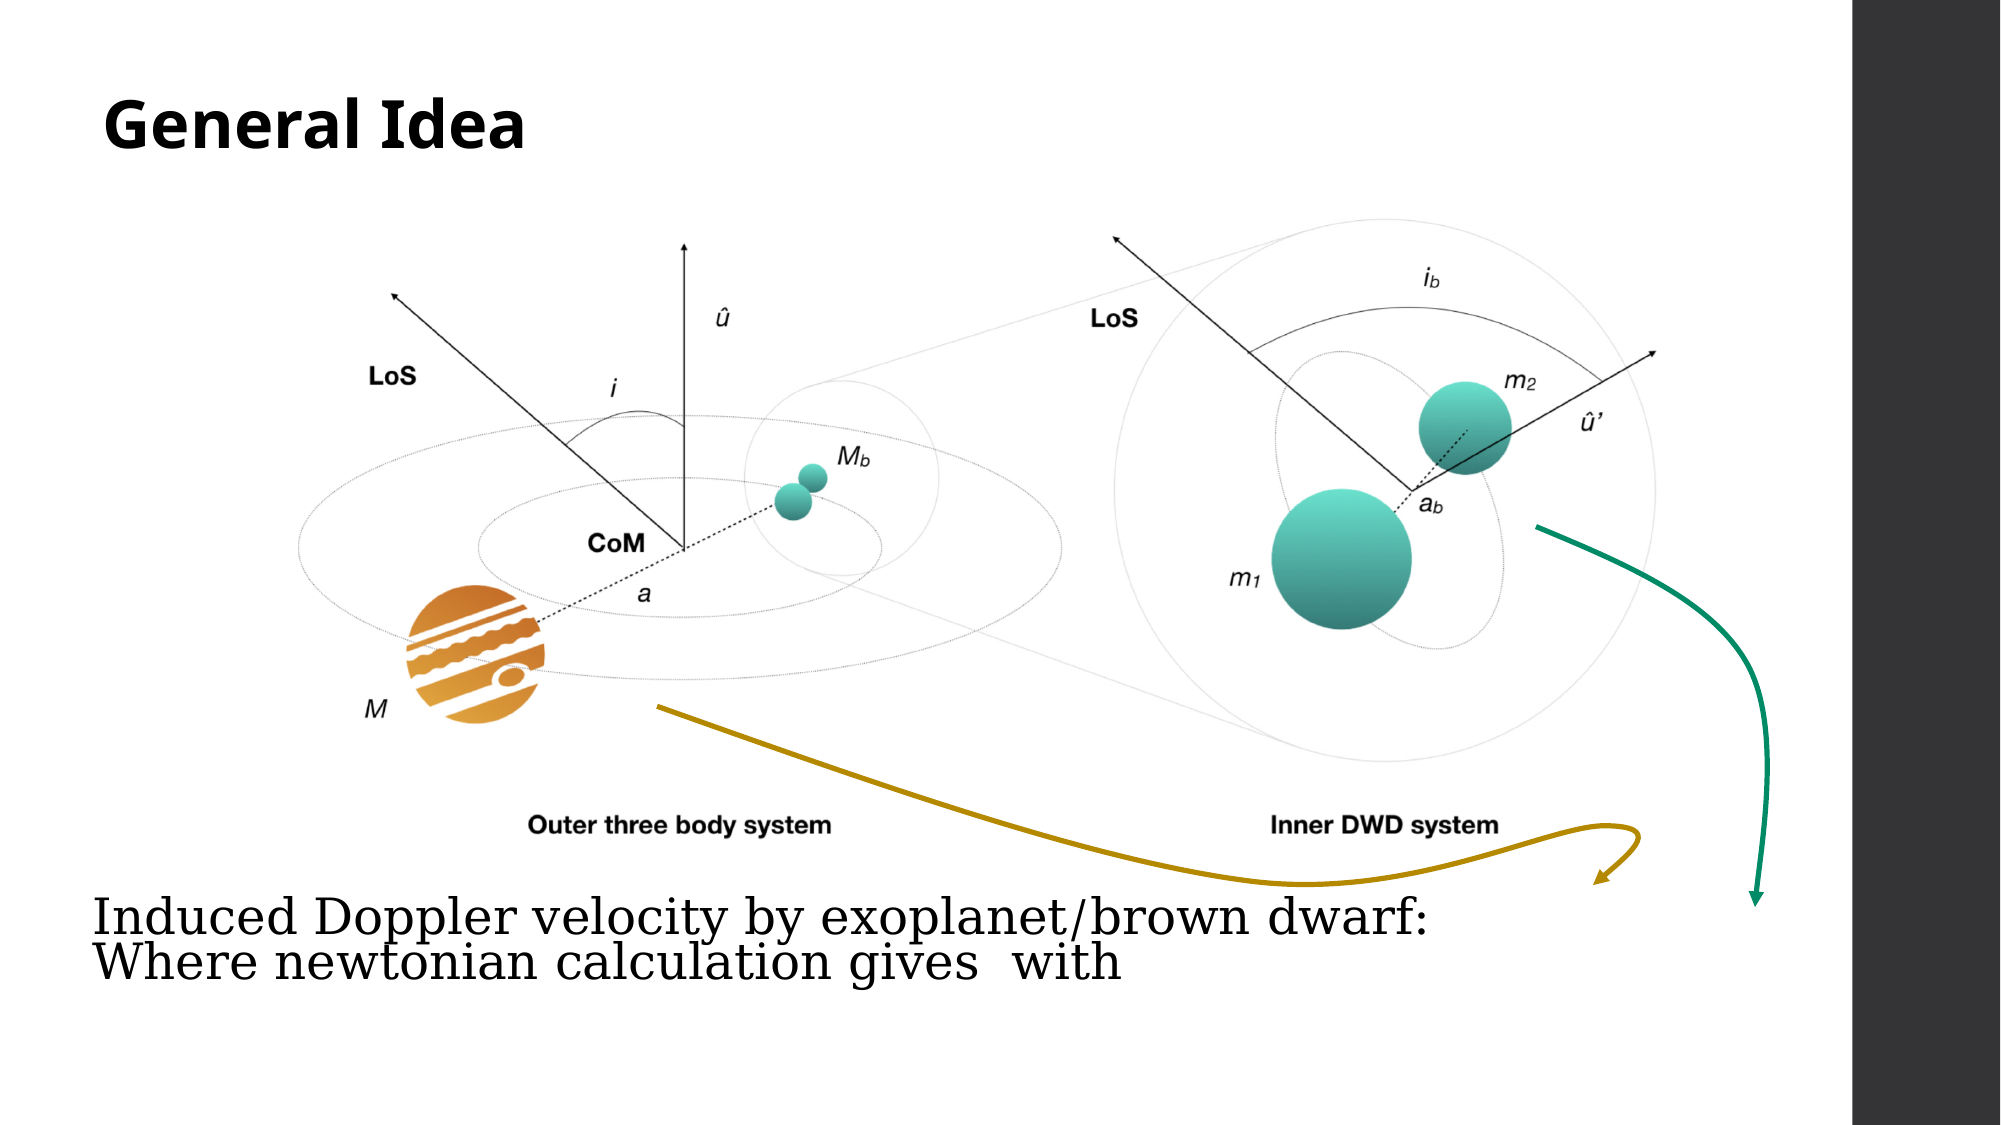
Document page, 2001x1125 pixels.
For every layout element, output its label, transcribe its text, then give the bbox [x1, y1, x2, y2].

picture [246, 188, 1754, 869]
text_box [1738, 693, 1769, 908]
text_box General Idea [87, 75, 1933, 262]
text_box [1560, 879, 1607, 886]
text_box [1227, 879, 1387, 886]
text_box [67, 51, 1933, 189]
